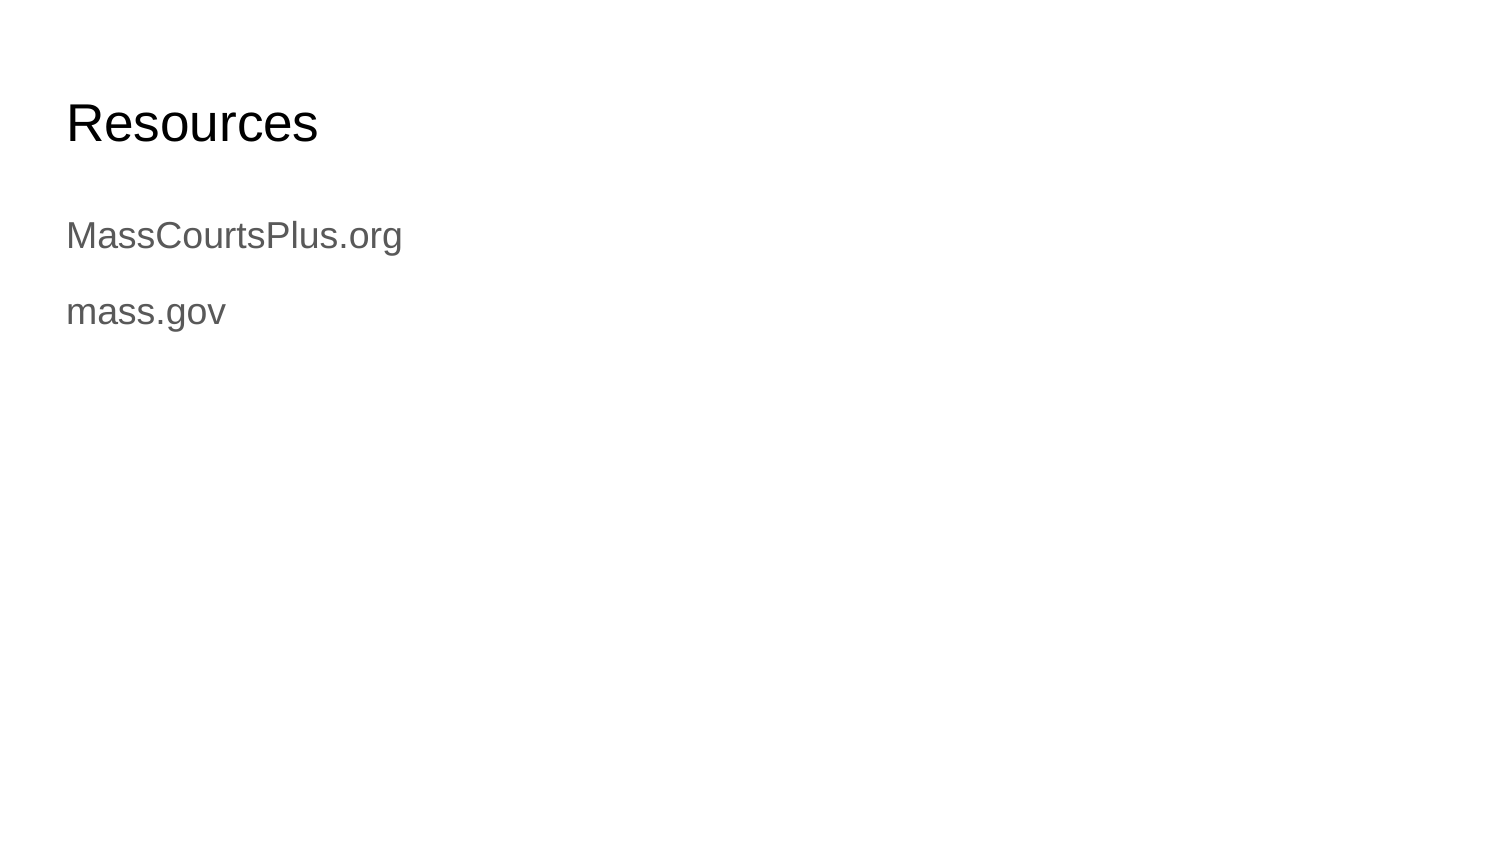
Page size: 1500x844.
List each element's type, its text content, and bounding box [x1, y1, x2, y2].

title Resources [51, 72, 1449, 167]
list MassCourtsPlus.org mass.gov [51, 189, 1449, 750]
